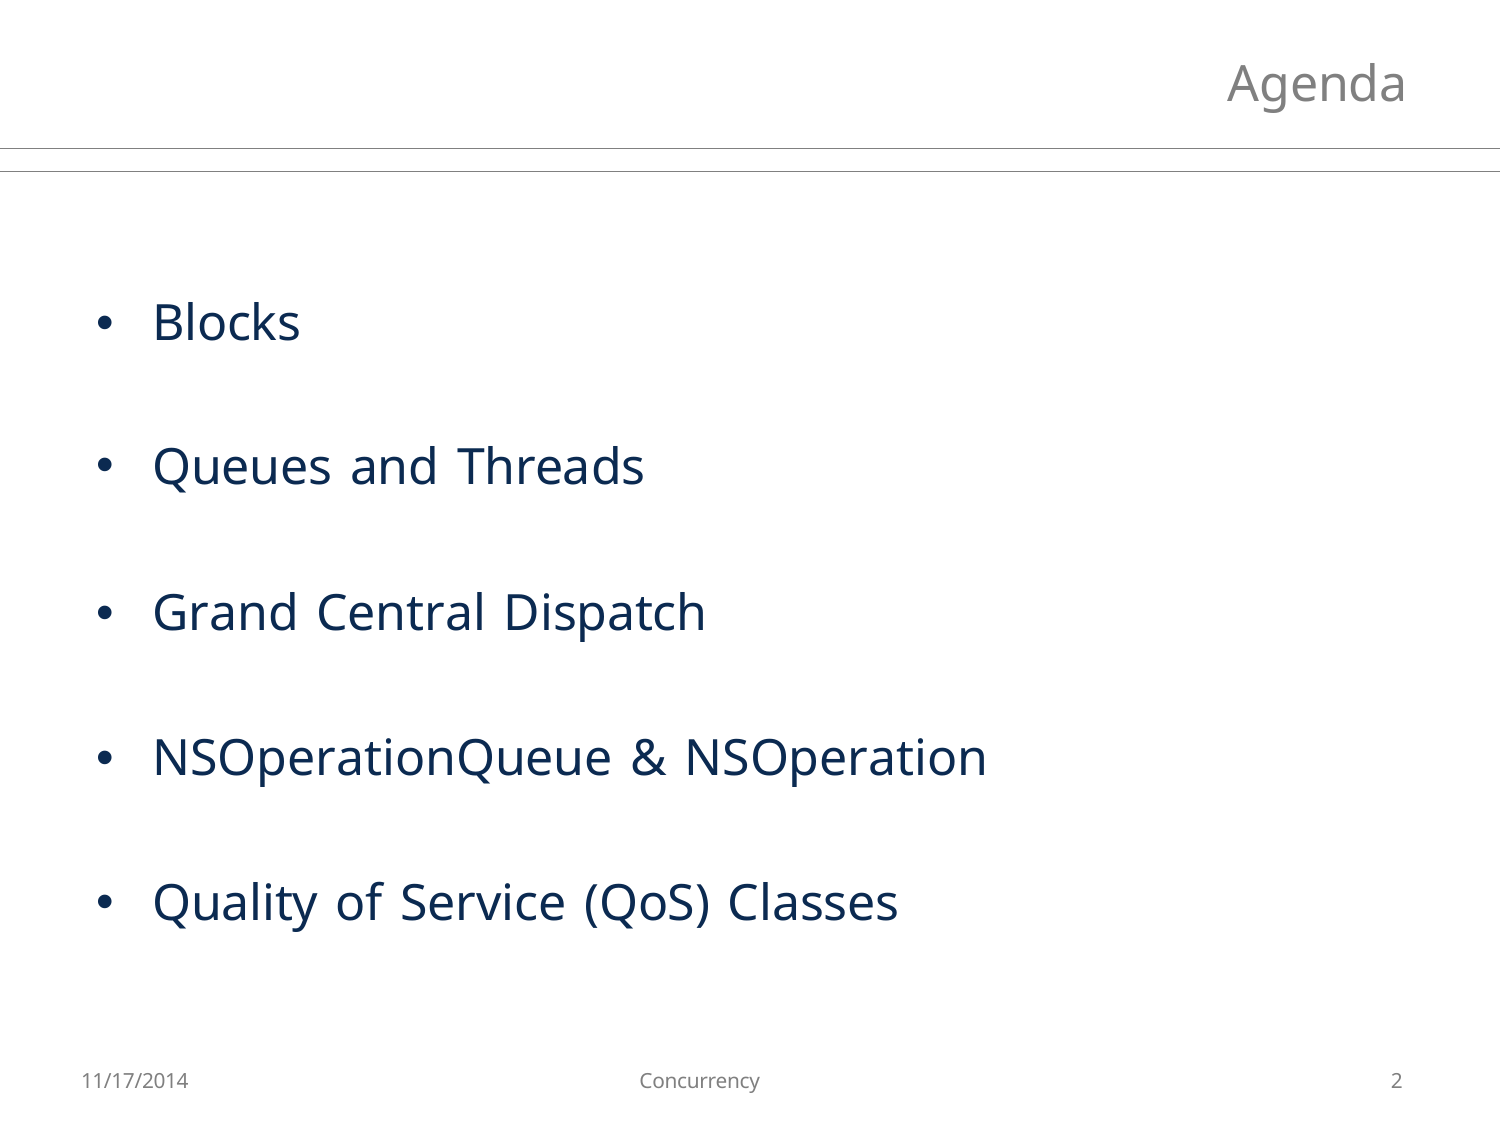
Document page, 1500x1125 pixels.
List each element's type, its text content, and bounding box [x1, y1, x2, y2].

text_box Grand Central Dispatch [150, 580, 739, 641]
text_box • [93, 289, 116, 350]
text_box Blocks [150, 290, 315, 351]
text_box NSOperationQueue & NSOperation [150, 725, 1024, 786]
title Agenda [82, 51, 1418, 240]
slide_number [78, 1067, 208, 1125]
text_box • [93, 724, 116, 785]
footer Concurrency [637, 1067, 773, 1125]
slide_number 2 [1373, 1067, 1417, 1125]
text_box • [93, 868, 116, 929]
text_box • [93, 579, 116, 640]
text_box Quality of Service (QoS) Classes [150, 870, 971, 931]
text_box Queues and Threads [93, 434, 672, 495]
